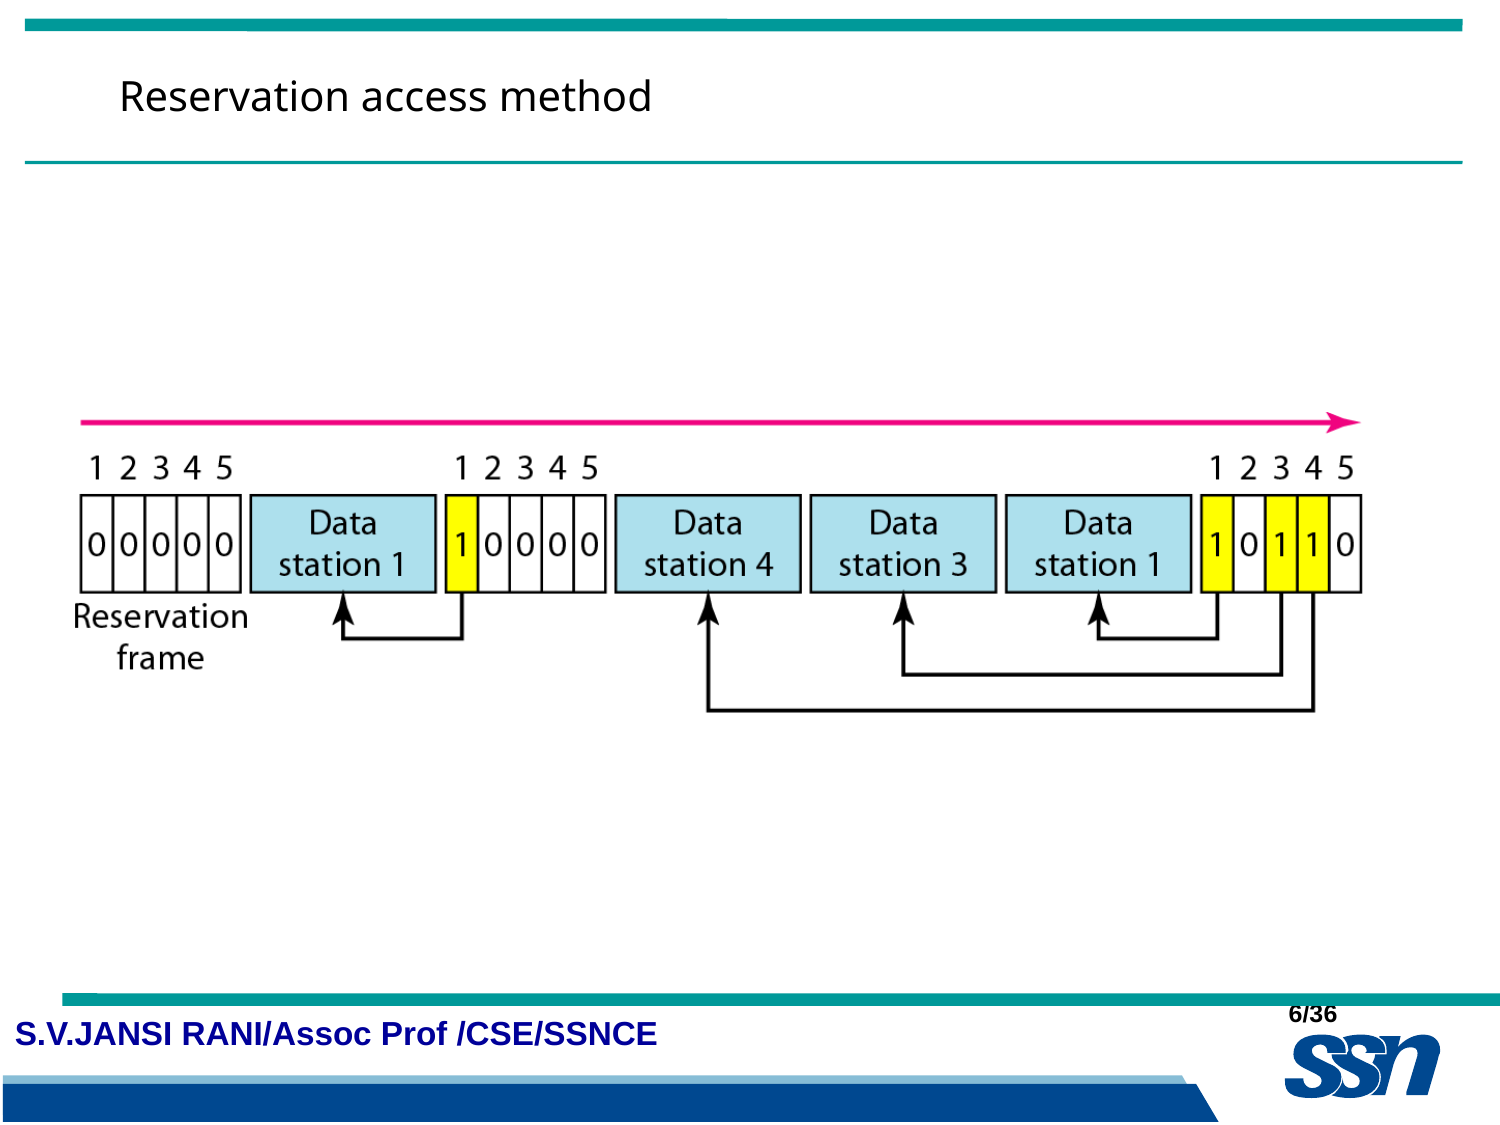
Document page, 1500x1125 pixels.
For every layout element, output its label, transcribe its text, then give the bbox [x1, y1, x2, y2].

text_box Reservation access method [104, 62, 669, 128]
picture [72, 412, 1363, 713]
